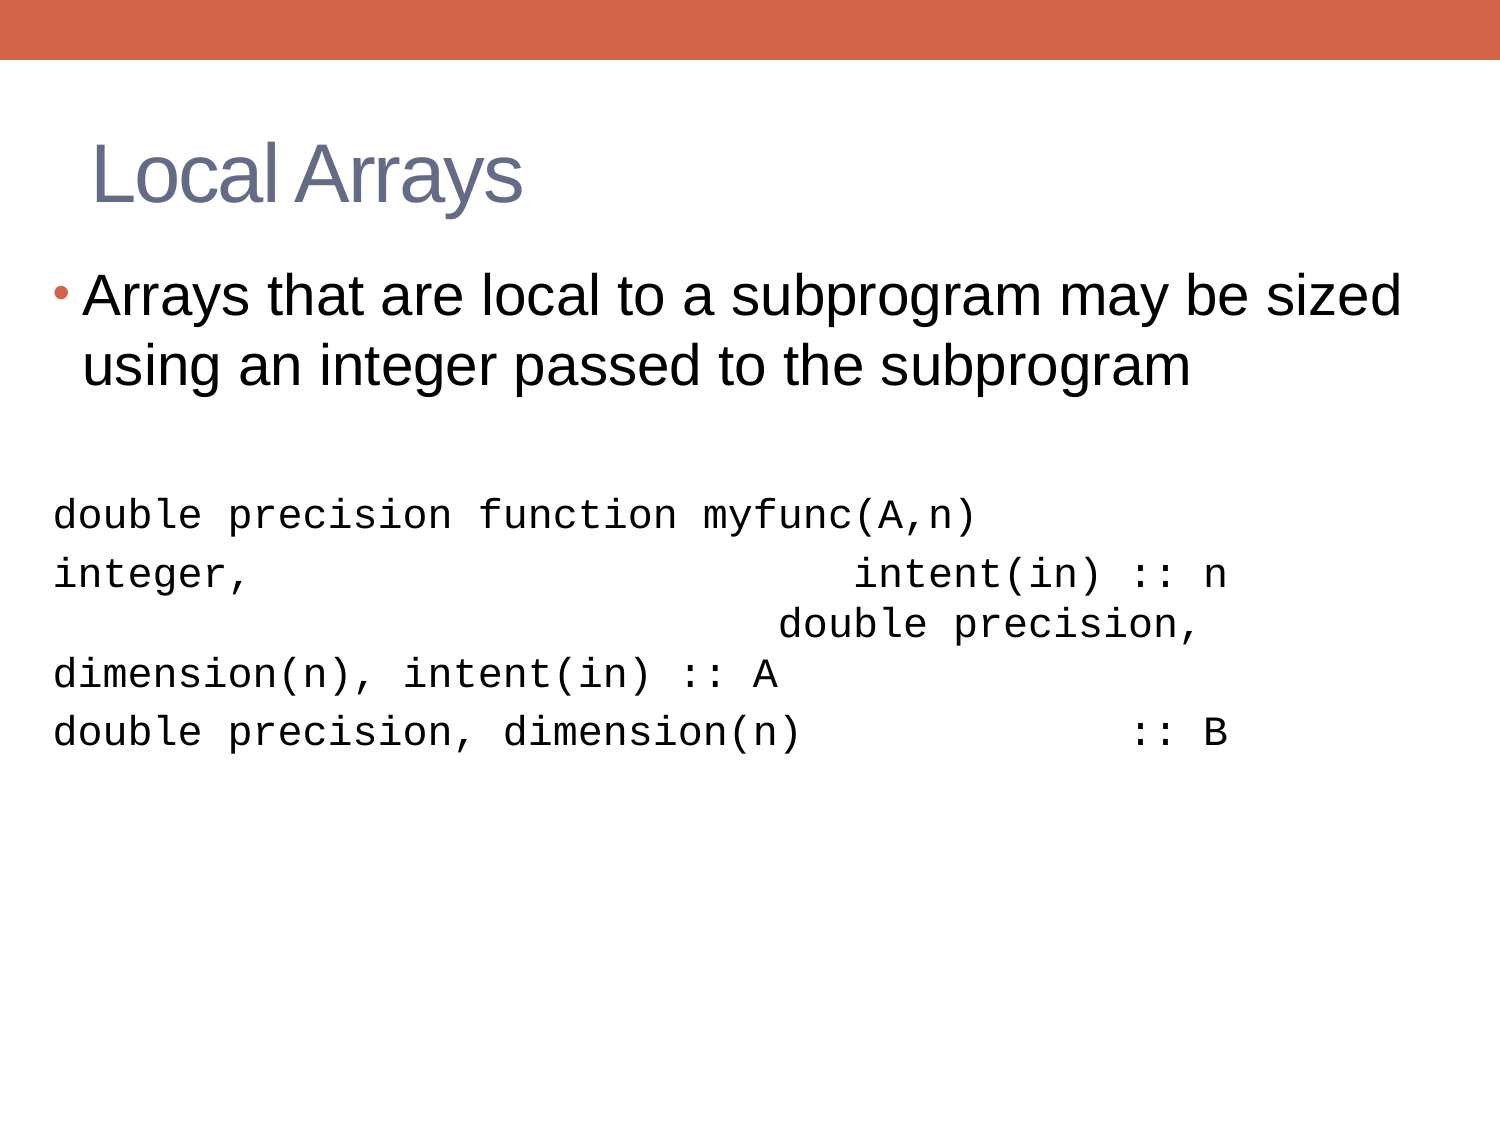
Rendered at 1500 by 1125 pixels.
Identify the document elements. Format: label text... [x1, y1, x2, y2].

list Arrays that are local to a subprogram may be sized using an integer passed to the subprogram double precision function myfunc(A,n) integer, intent(in) :: n double precision, dimension(n), intent(in) :: A double precision, dimension(n) :: B [37, 249, 1463, 1050]
title Local Arrays [75, 87, 1425, 249]
